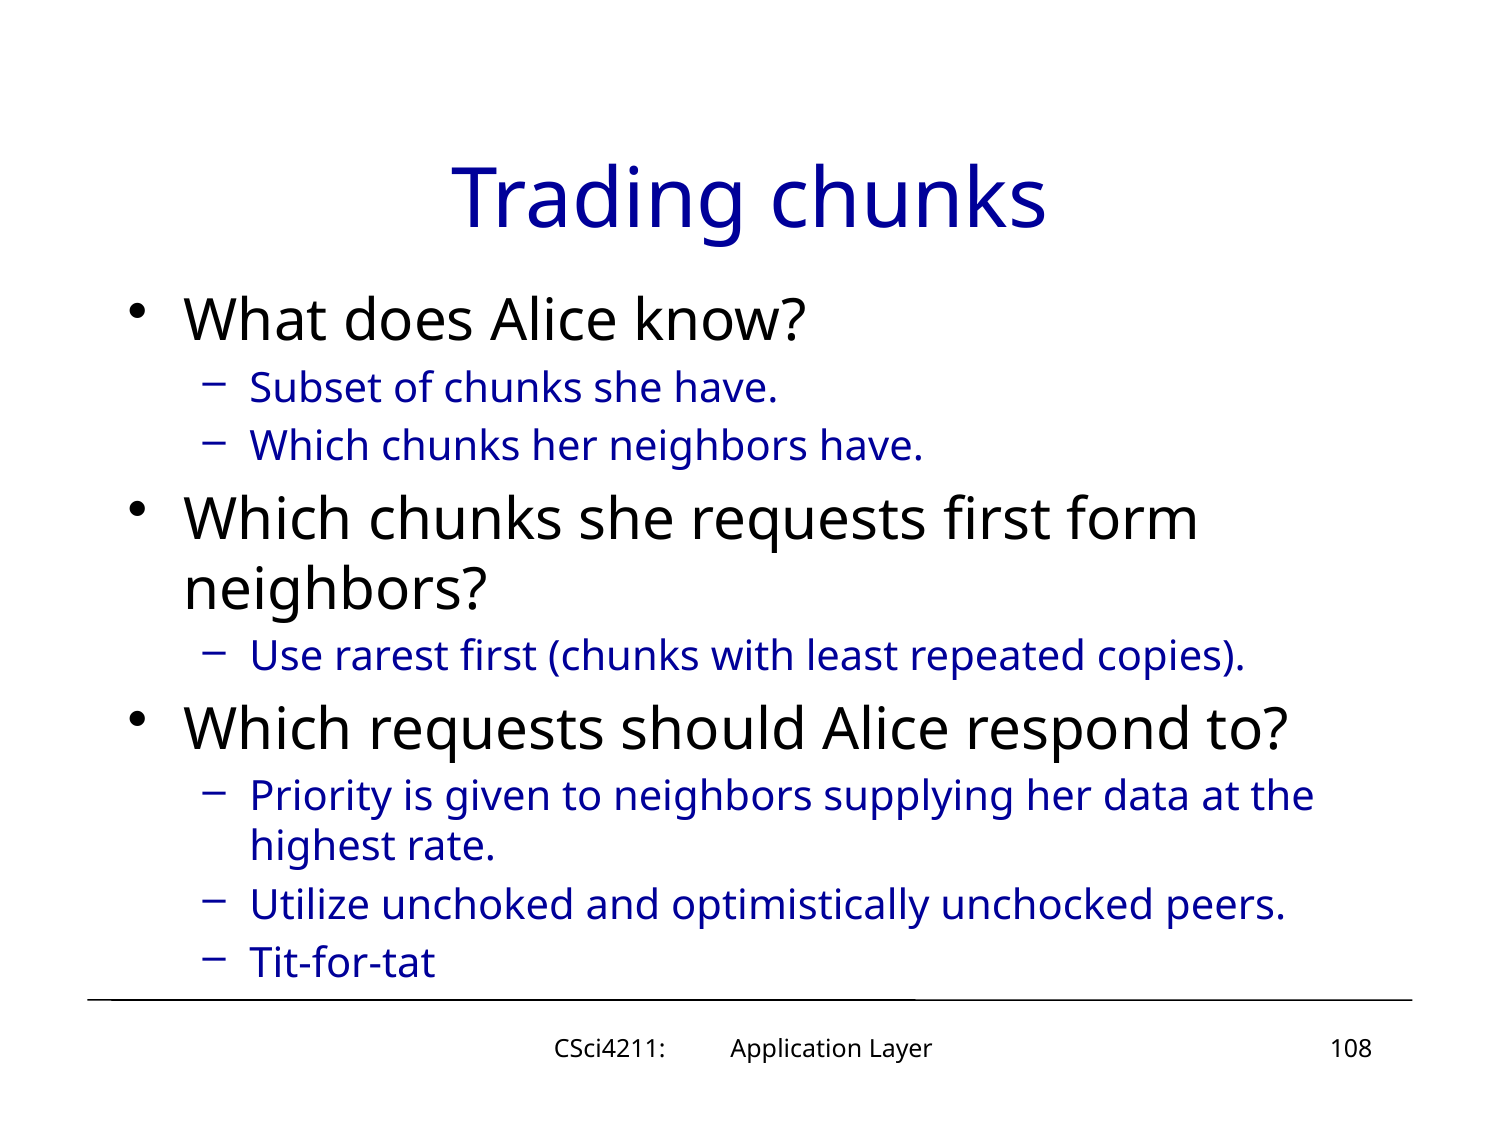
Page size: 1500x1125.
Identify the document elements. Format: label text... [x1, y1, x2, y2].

list What does Alice know? Subset of chunks she have. Which chunks her neighbors have. Which chunks she requests first form neighbors? Use rarest first (chunks with least repeated copies). Which requests should Alice respond to? Priority is given to neighbors supplying her data at the highest rate. Utilize unchoked and optimistically unchocked peers. Tit-for-tat [112, 275, 1388, 1000]
slide_number 108 [1074, 1025, 1388, 1100]
footer CSci4211: Application Layer [500, 1025, 988, 1100]
title Trading chunks [112, 99, 1388, 275]
